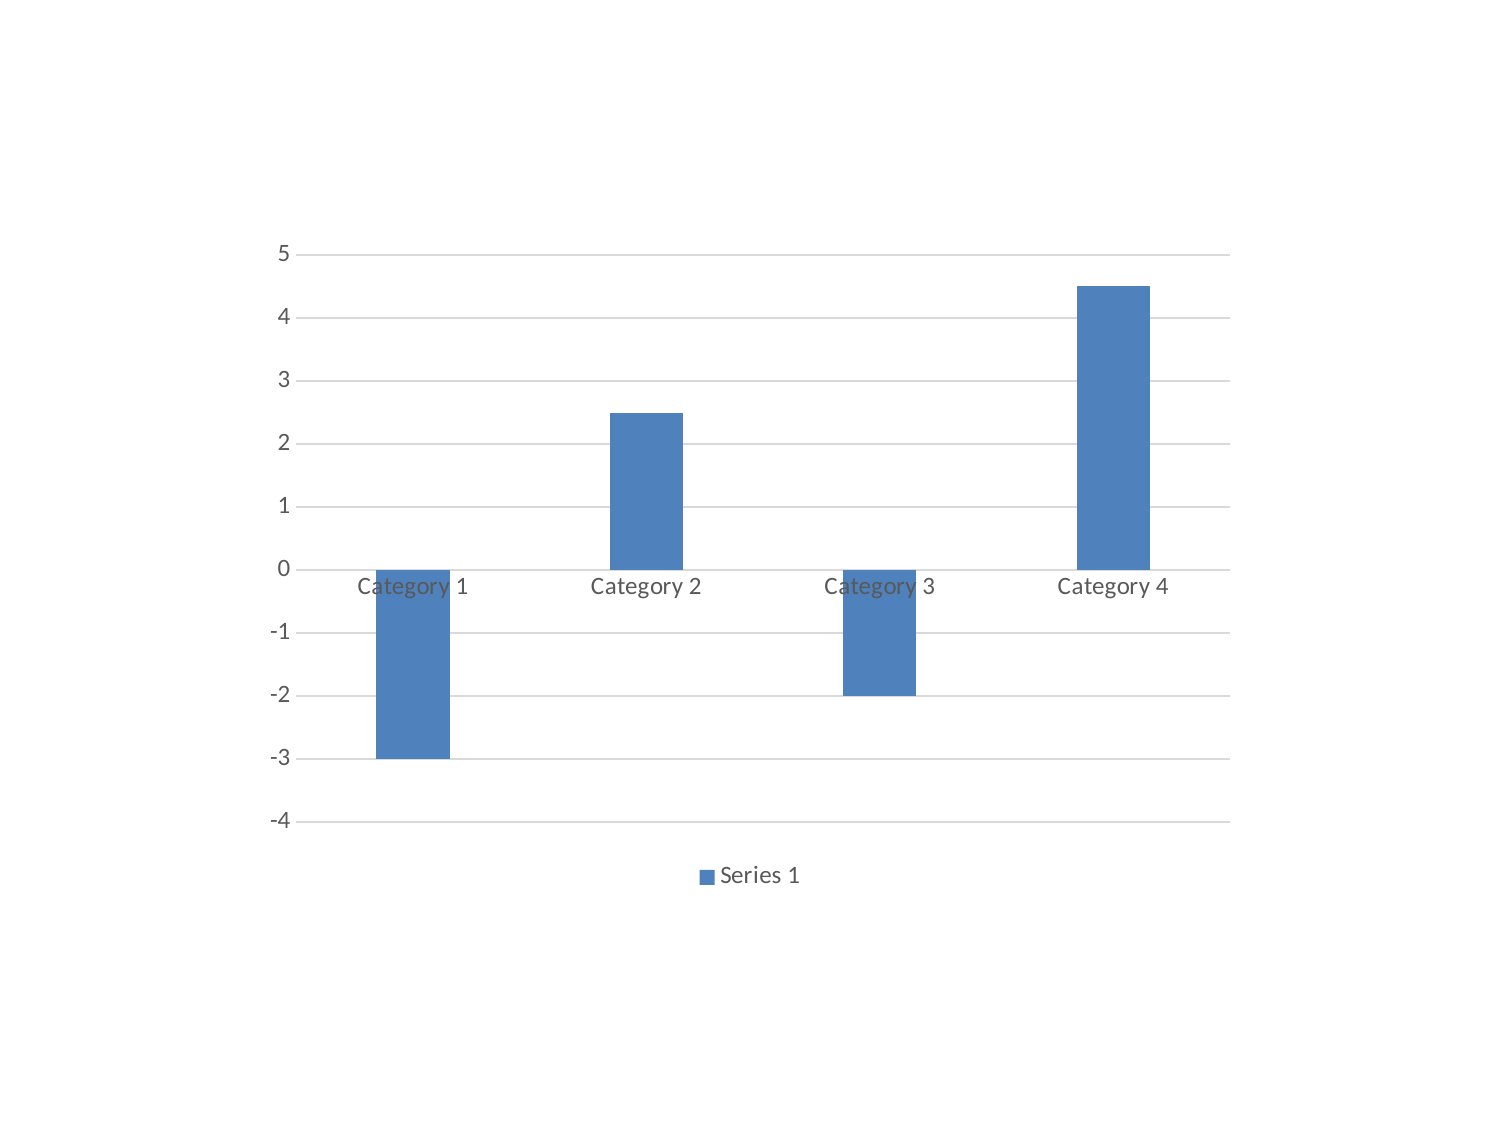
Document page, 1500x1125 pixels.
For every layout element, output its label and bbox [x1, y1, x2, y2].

chart [249, 228, 1251, 897]
